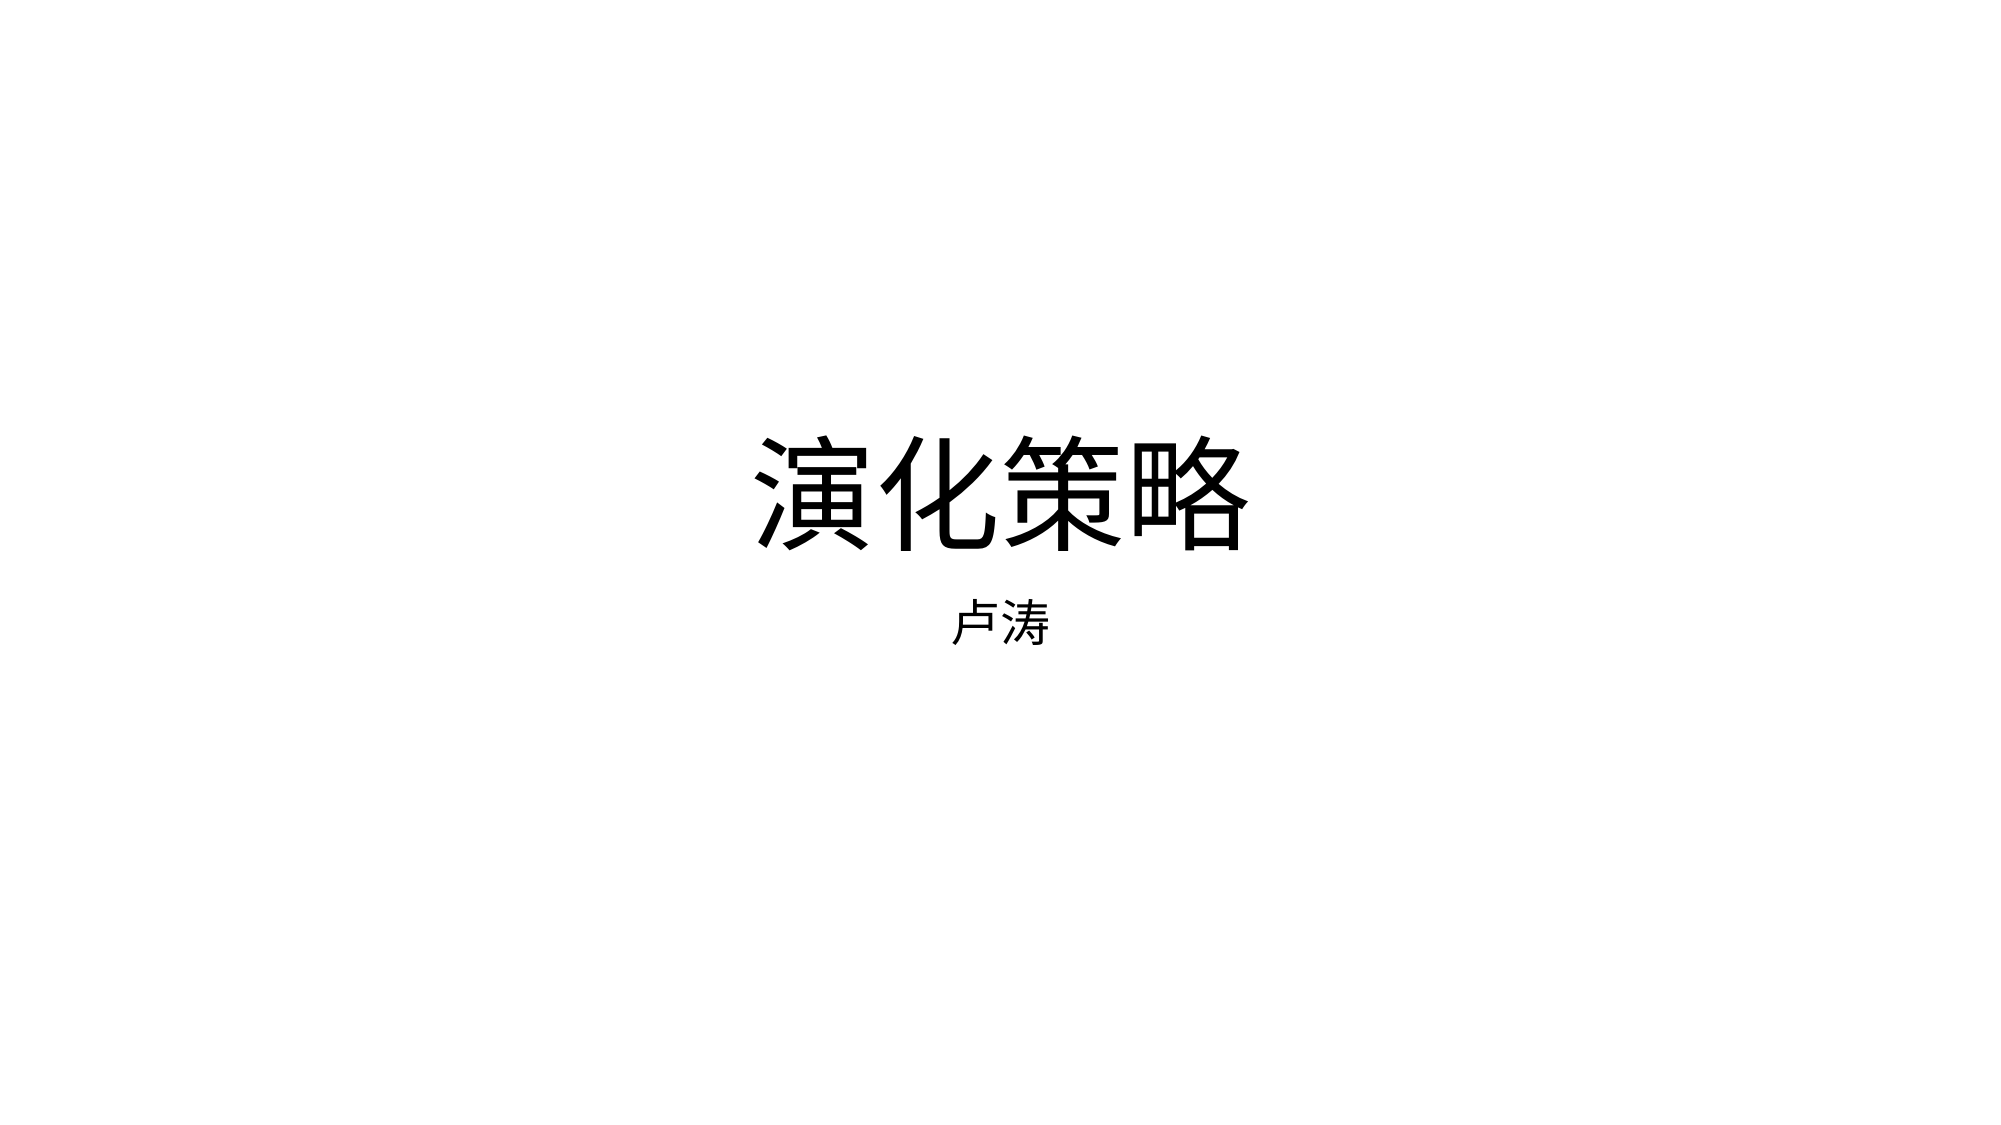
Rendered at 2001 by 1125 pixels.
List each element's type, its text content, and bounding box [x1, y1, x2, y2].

title 演化策略 [249, 184, 1750, 576]
subtitle 卢涛 [249, 590, 1750, 863]
